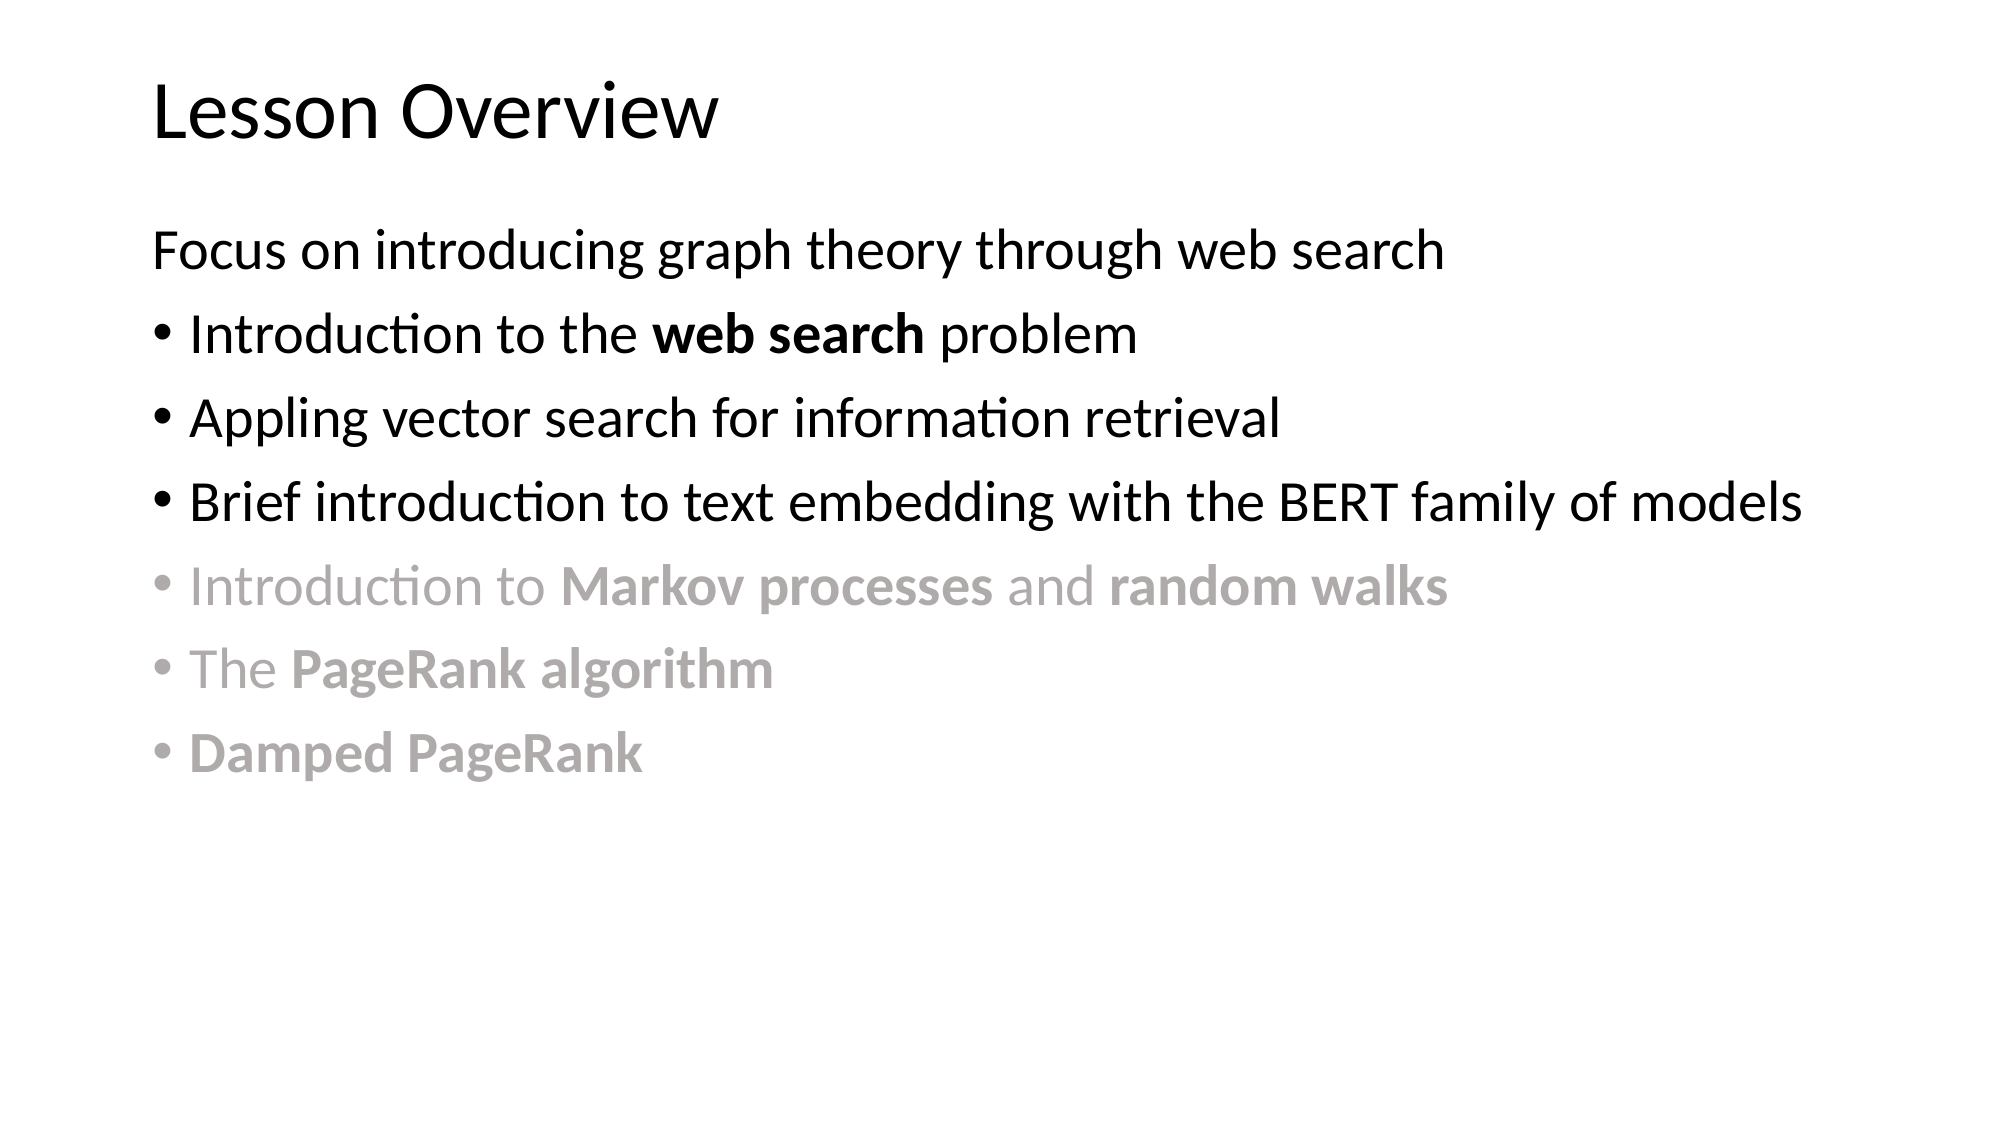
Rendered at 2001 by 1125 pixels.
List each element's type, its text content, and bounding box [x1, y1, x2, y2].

title Lesson Overview [137, 35, 1863, 188]
list Focus on introducing graph theory through web search Introduction to the web search problem Appling vector search for information retrieval Brief introduction to text embedding with the BERT family of models Introduction to Markov processes and random walks The PageRank algorithm Damped PageRank [137, 211, 1863, 1090]
